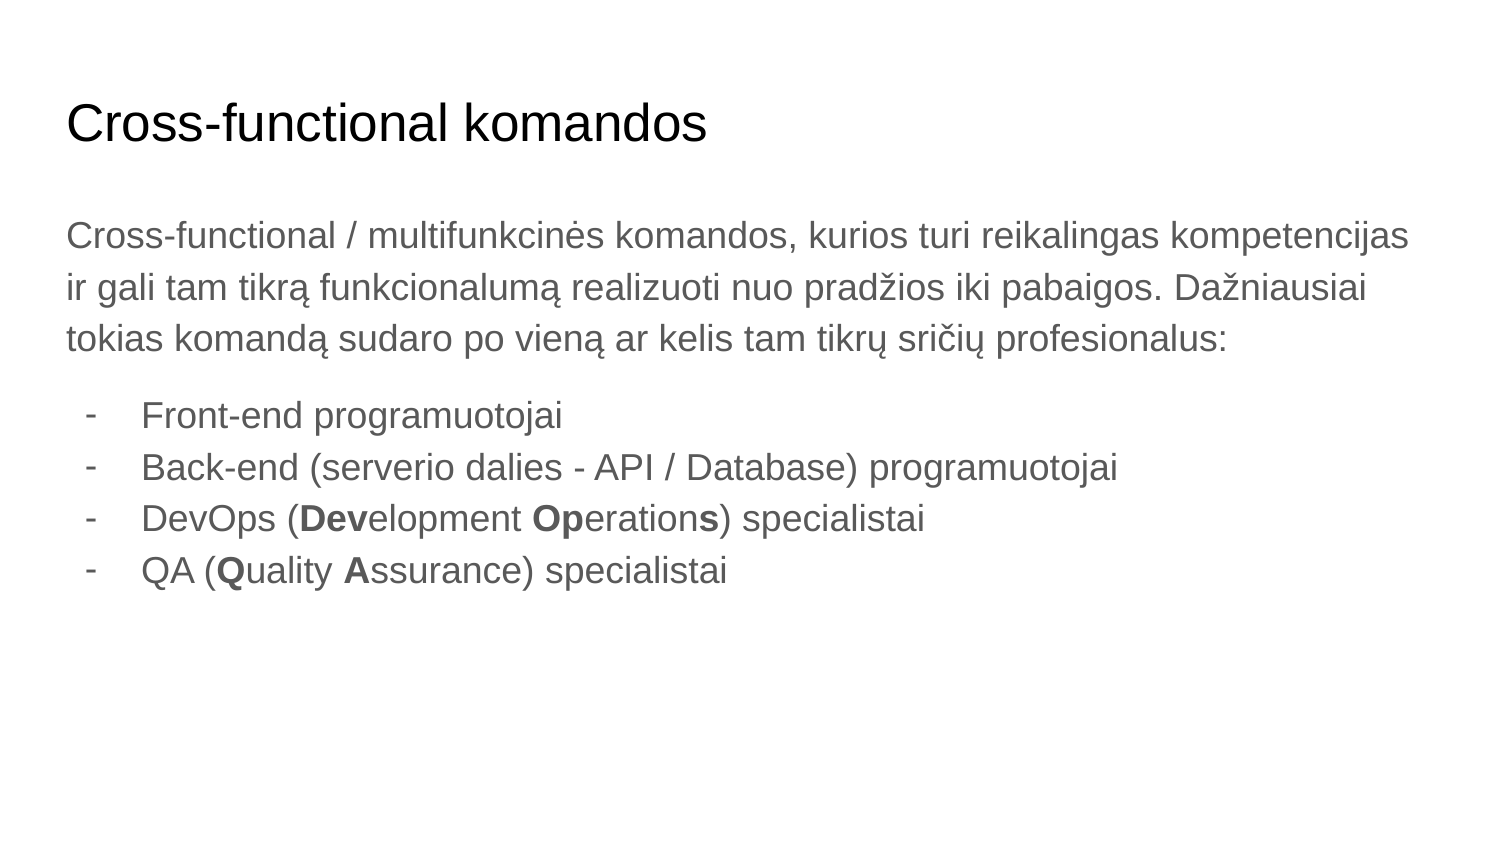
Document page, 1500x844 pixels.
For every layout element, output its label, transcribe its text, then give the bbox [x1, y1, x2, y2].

list Cross-functional / multifunkcinės komandos, kurios turi reikalingas kompetencijas ir gali tam tikrą funkcionalumą realizuoti nuo pradžios iki pabaigos. Dažniausiai tokias komandą sudaro po vieną ar kelis tam tikrų sričių profesionalus: Front-end programuotojai Back-end (serverio dalies - API / Database) programuotojai DevOps (Development Operations) specialistai QA (Quality Assurance) specialistai [51, 189, 1449, 750]
title Cross-functional komandos [51, 72, 1449, 167]
